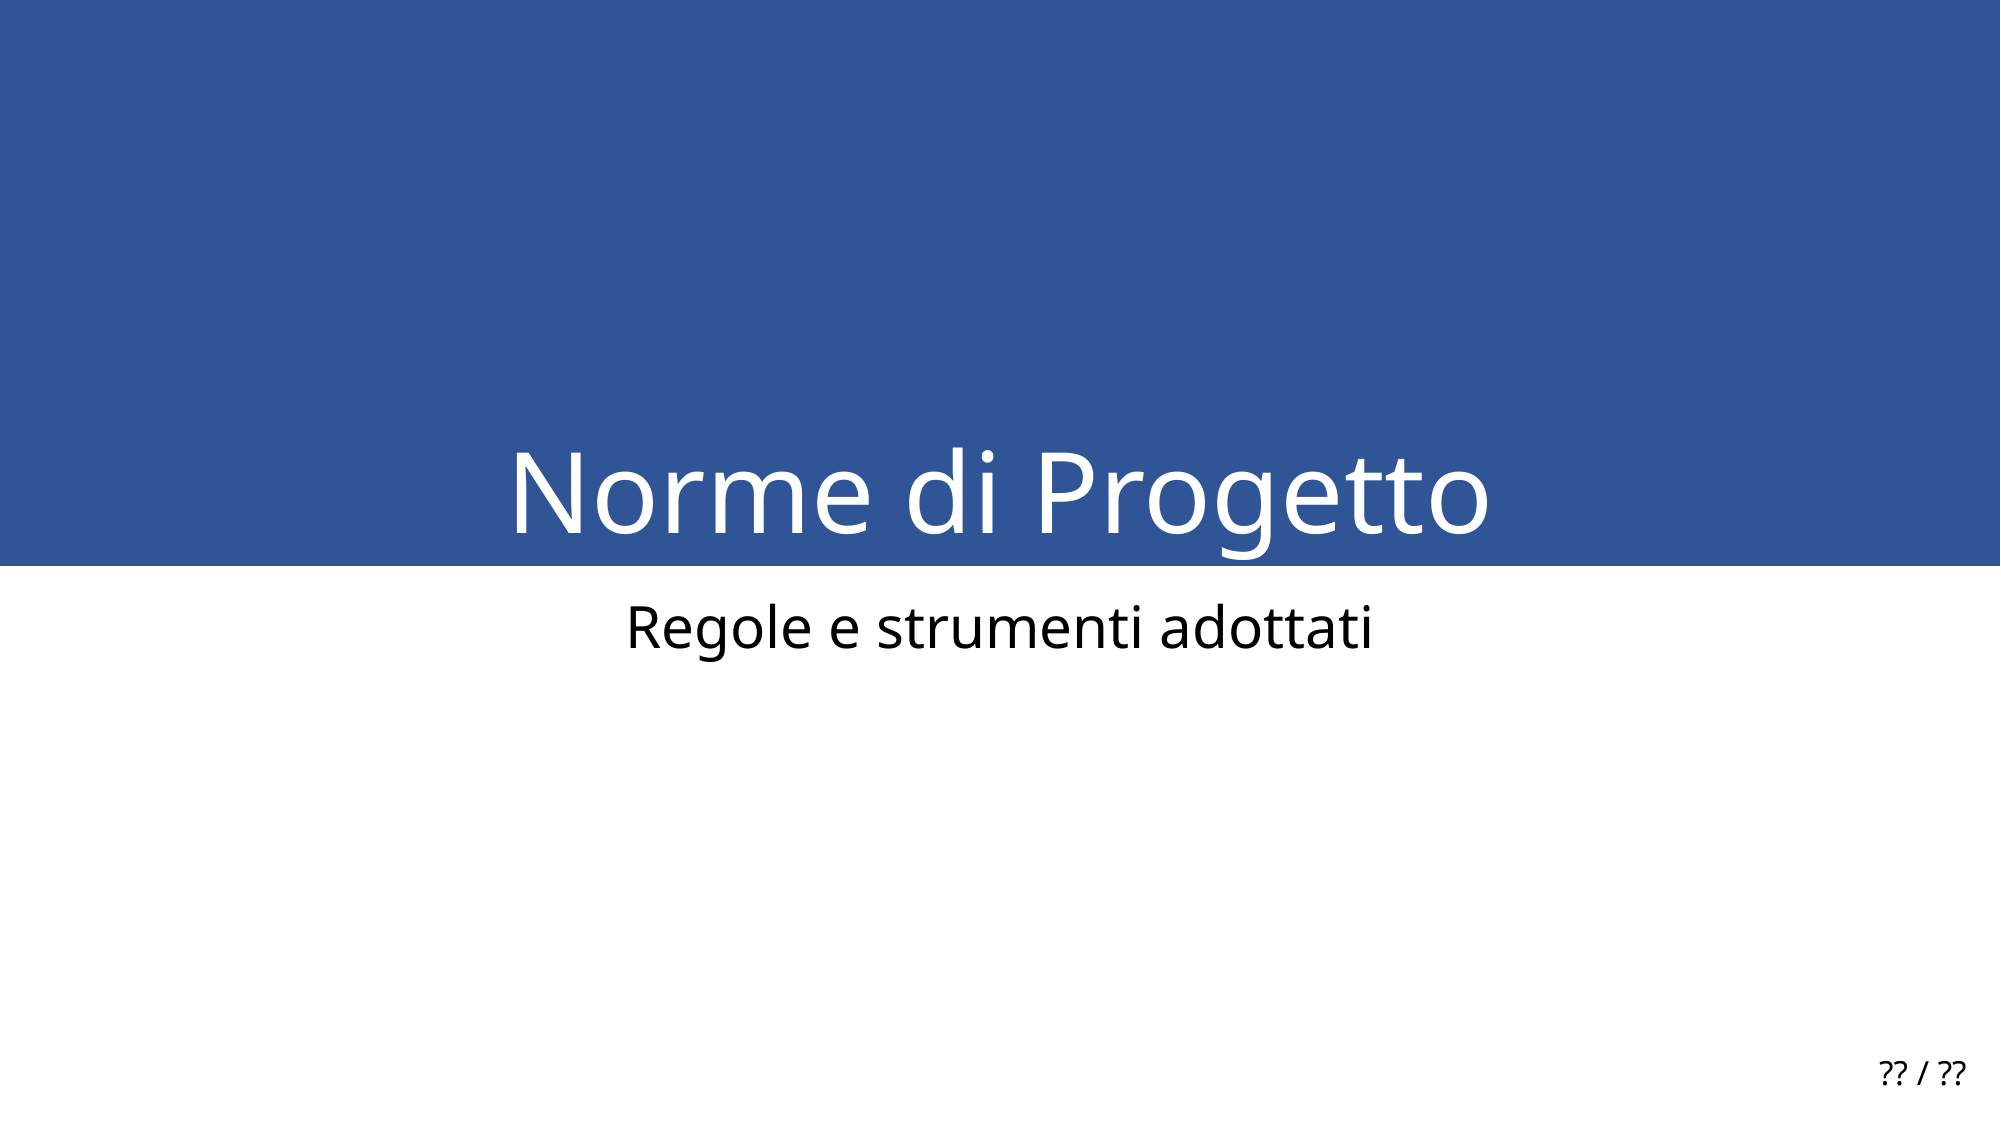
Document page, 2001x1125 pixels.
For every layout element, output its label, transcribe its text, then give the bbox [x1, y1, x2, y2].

text_box ?? / ?? [1833, 1044, 1982, 1100]
subtitle Regole e strumenti adottati [249, 590, 1750, 863]
text_box [0, 0, 2000, 566]
title Norme di Progetto [453, 400, 1547, 565]
